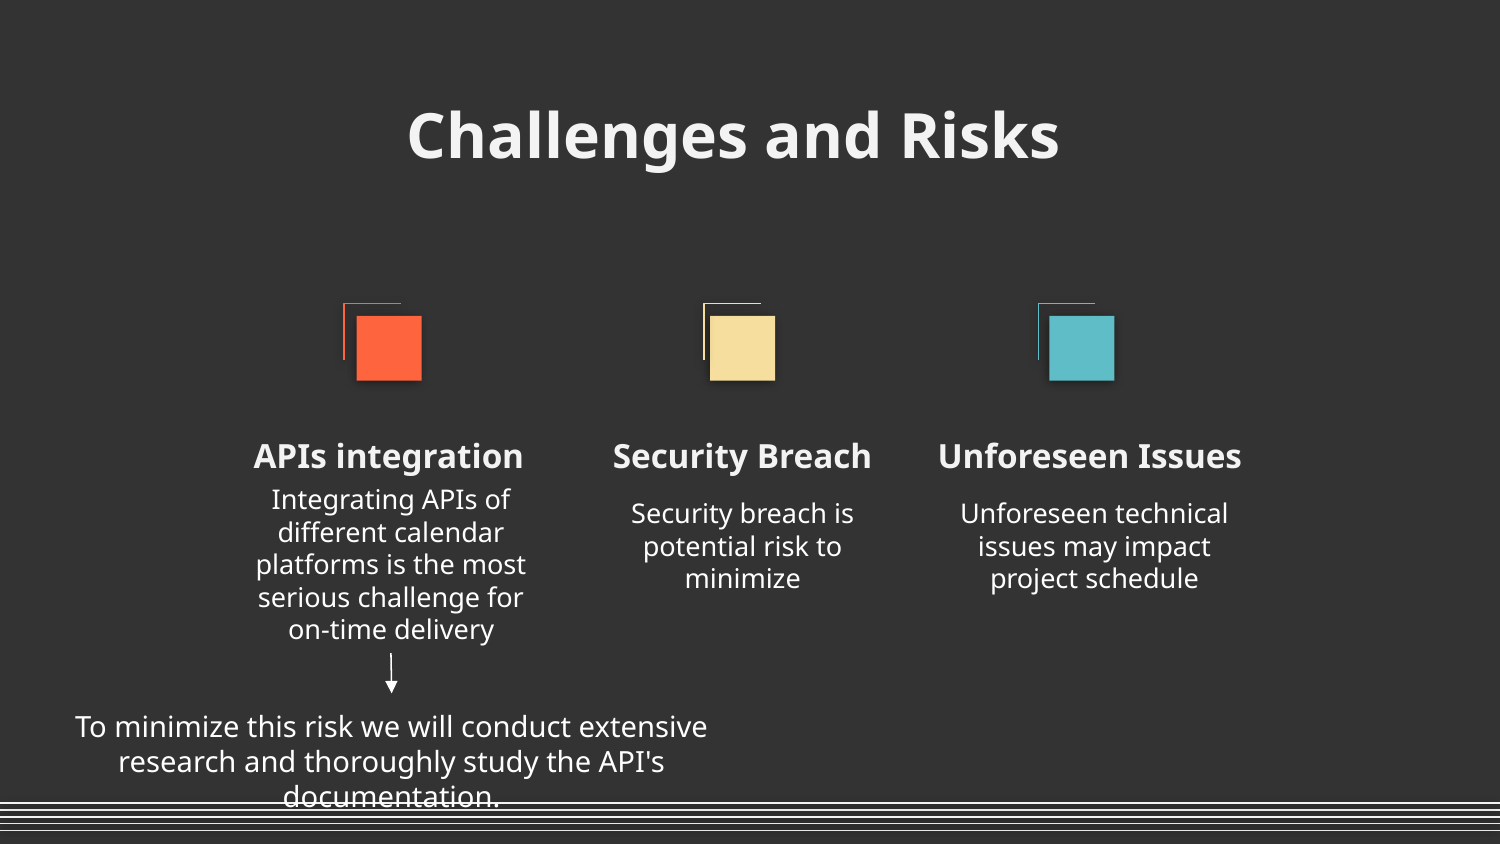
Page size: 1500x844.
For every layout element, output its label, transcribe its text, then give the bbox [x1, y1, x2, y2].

subtitle Integrating APIs of different calendar platforms is the most serious challenge for on-time delivery [235, 467, 547, 654]
text_box [1038, 303, 1096, 360]
text_box [356, 315, 422, 381]
subtitle Security breach is potential risk to minimize [587, 482, 898, 640]
subtitle Unforeseen Issues [914, 419, 1266, 482]
subtitle APIs integration [233, 419, 545, 482]
title Challenges and Risks [116, 81, 1383, 182]
text_box [710, 315, 776, 381]
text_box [0, 802, 1500, 831]
text_box [344, 303, 401, 360]
text_box [1049, 315, 1115, 381]
subtitle Unforeseen technical issues may impact project schedule [939, 482, 1250, 640]
text_box To minimize this risk we will conduct extensive research and thoroughly study the API's documentation. [39, 693, 744, 801]
subtitle Security Breach [587, 419, 898, 482]
text_box [703, 303, 761, 360]
